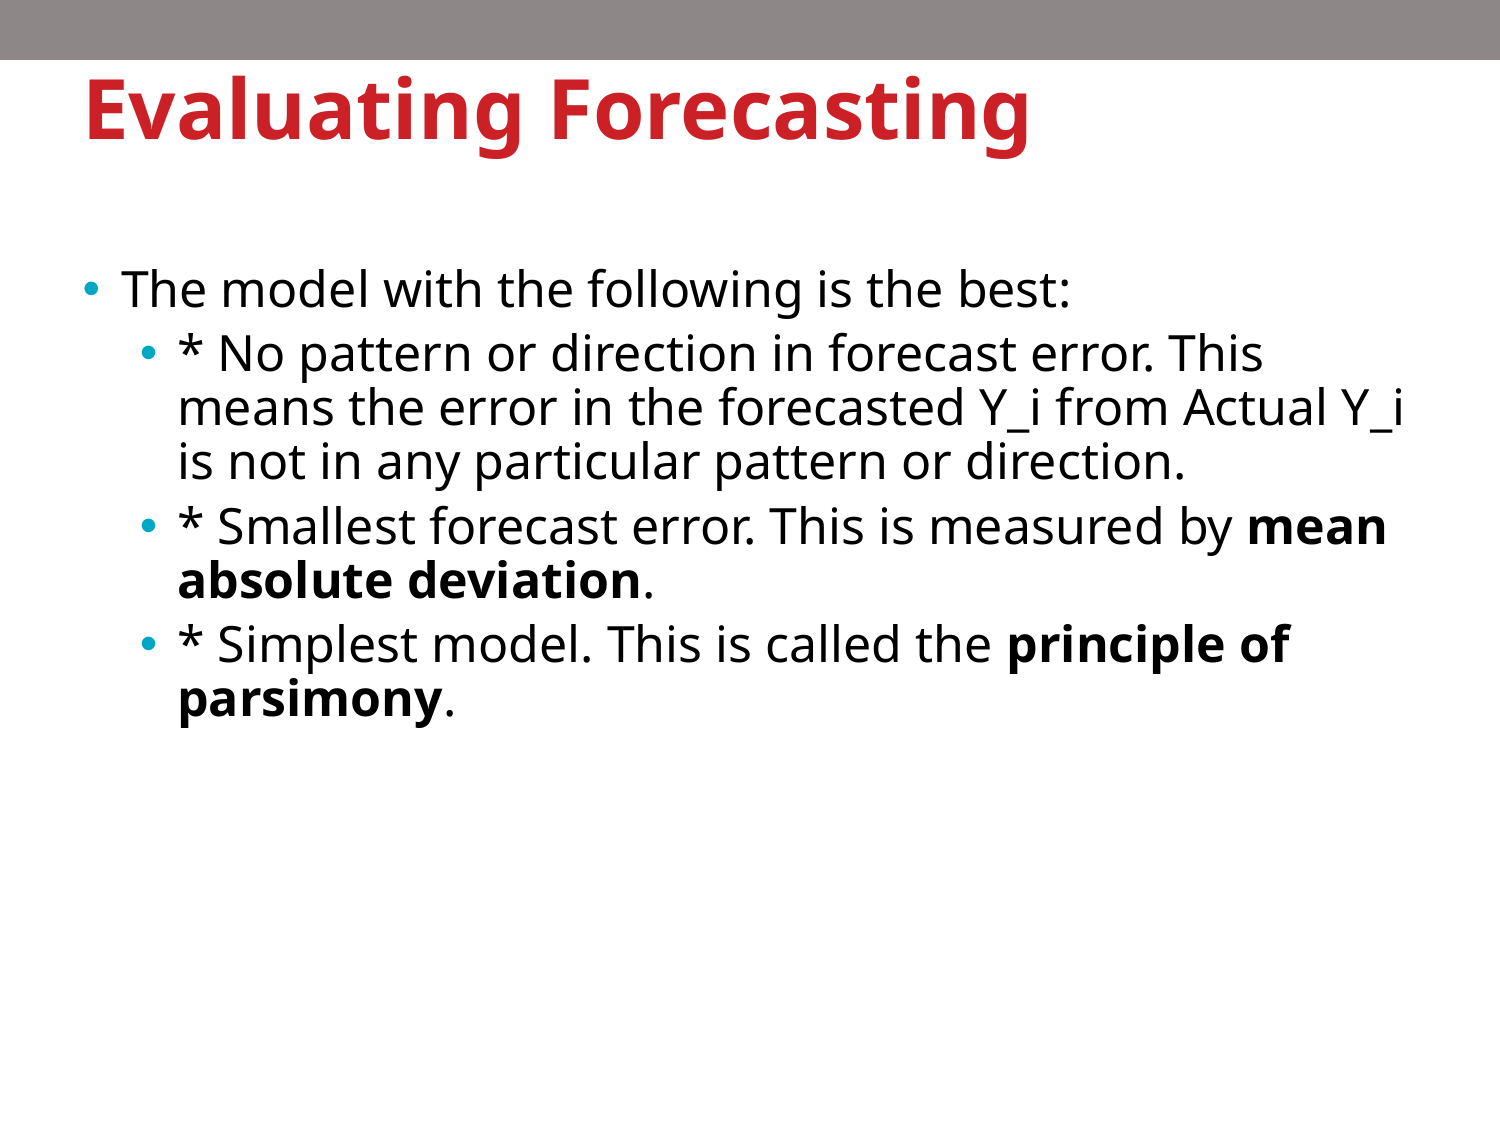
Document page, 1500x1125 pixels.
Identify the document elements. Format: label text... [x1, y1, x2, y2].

title Evaluating Forecasting [75, 59, 1425, 167]
list The model with the following is the best: * No pattern or direction in forecast error. This means the error in the forecasted Y_i from Actual Y_i is not in any particular pattern or direction. * Smallest forecast error. This is measured by mean absolute deviation. * Simplest model. This is called the principle of parsimony. [75, 256, 1425, 1125]
